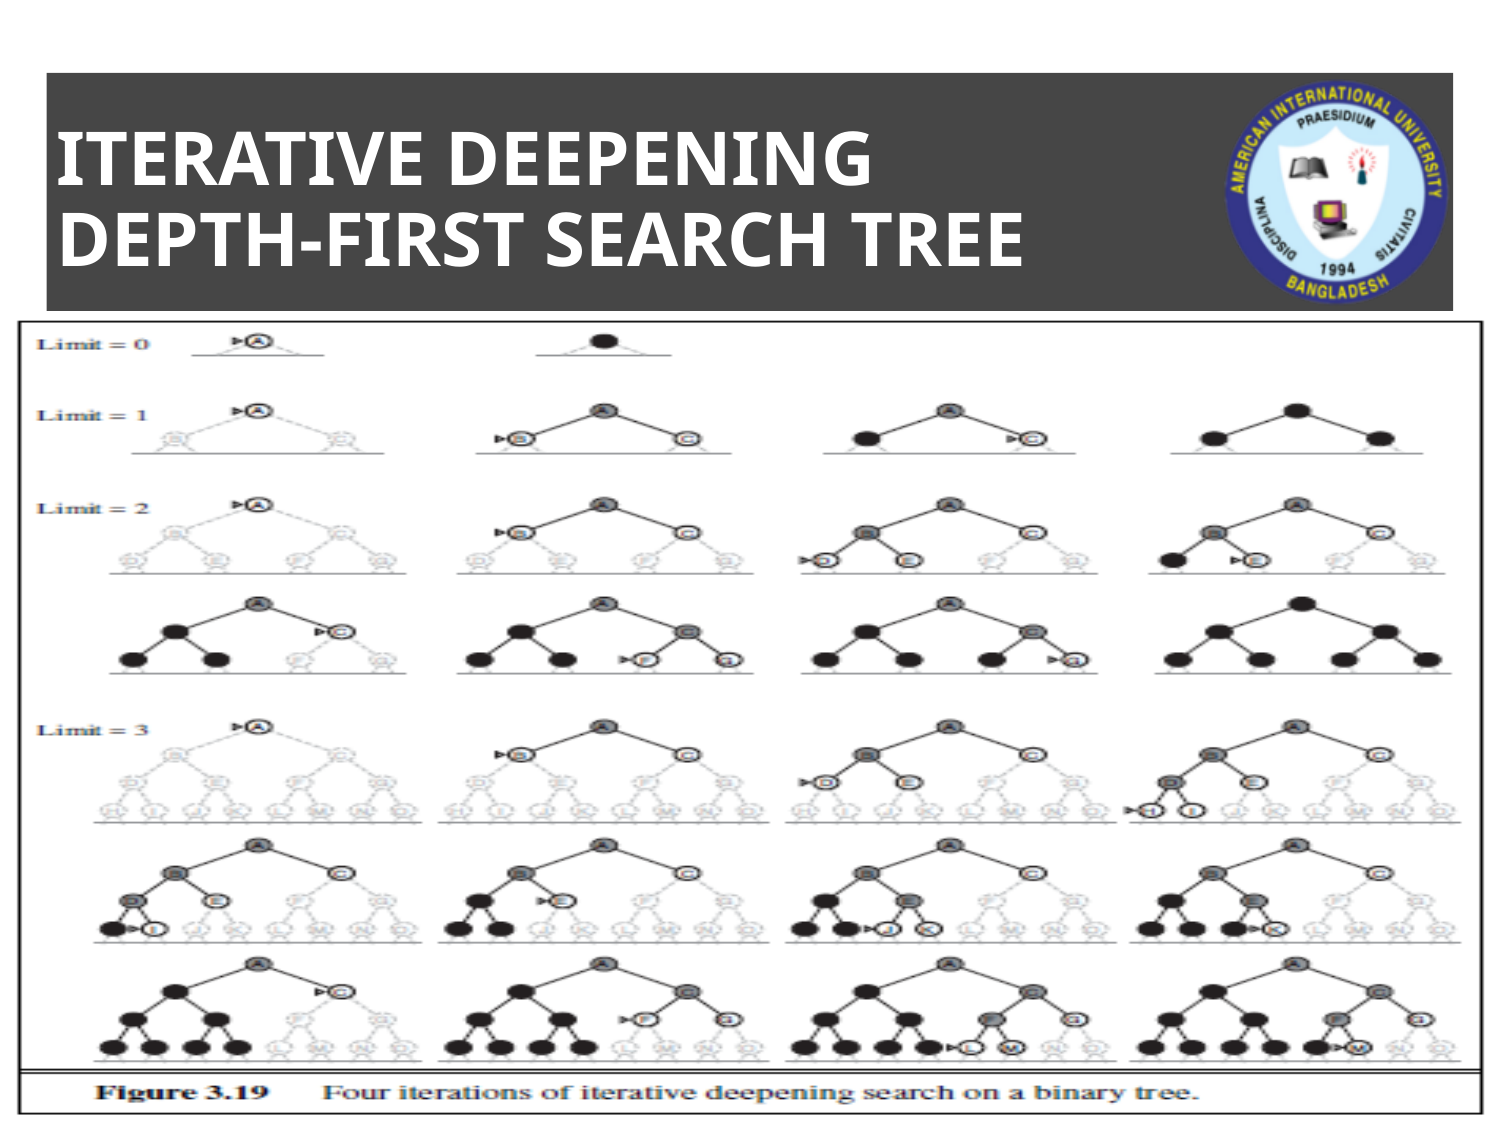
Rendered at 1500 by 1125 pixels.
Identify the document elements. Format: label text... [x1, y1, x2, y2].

picture [0, 75, 1500, 1125]
title ITERATIVE DEEPENING DEPTH-FIRST SEARCH TREE [41, 110, 1323, 290]
